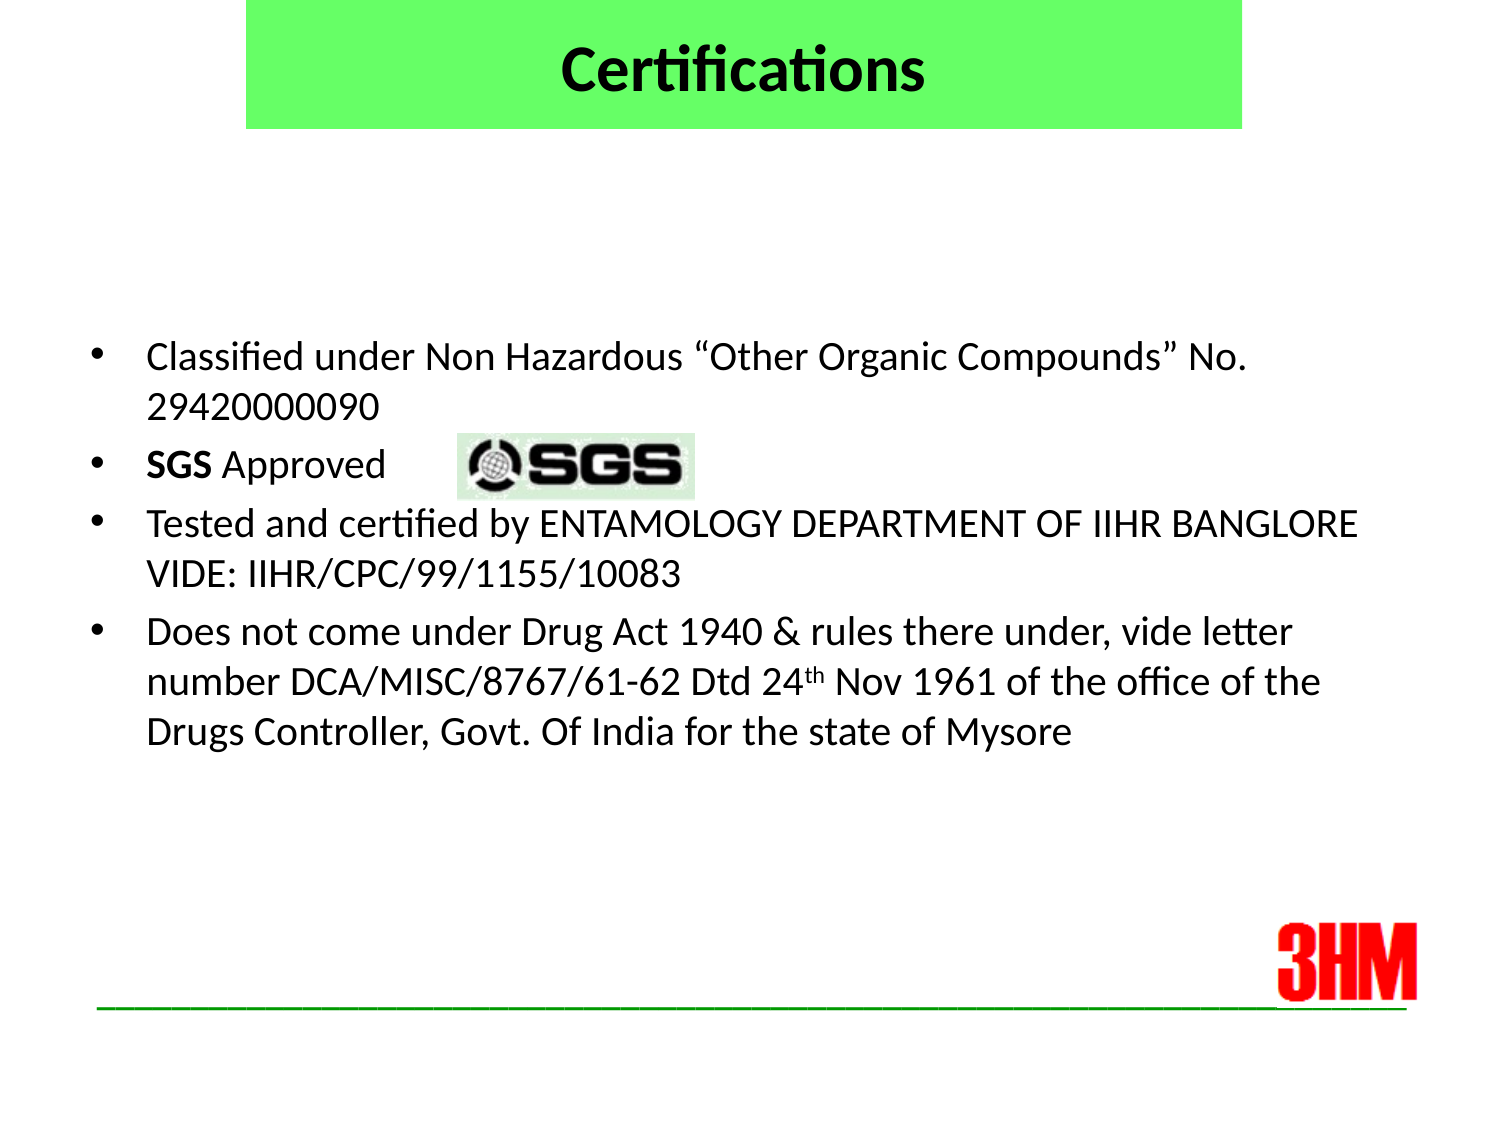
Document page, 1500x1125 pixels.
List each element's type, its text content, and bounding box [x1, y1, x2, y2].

text_box Certifications [246, 0, 1243, 129]
list Classified under Non Hazardous “Other Organic Compounds” No. 29420000090 SGS Approved Tested and certified by ENTAMOLOGY DEPARTMENT OF IIHR BANGLORE VIDE: IIHR/CPC/99/1155/10083 Does not come under Drug Act 1940 & rules there under, vide letter number DCA/MISC/8767/61-62 Dtd 24th Nov 1961 of the office of the Drugs Controller, Govt. Of India for the state of Mysore [75, 262, 1425, 1005]
picture [456, 433, 695, 501]
